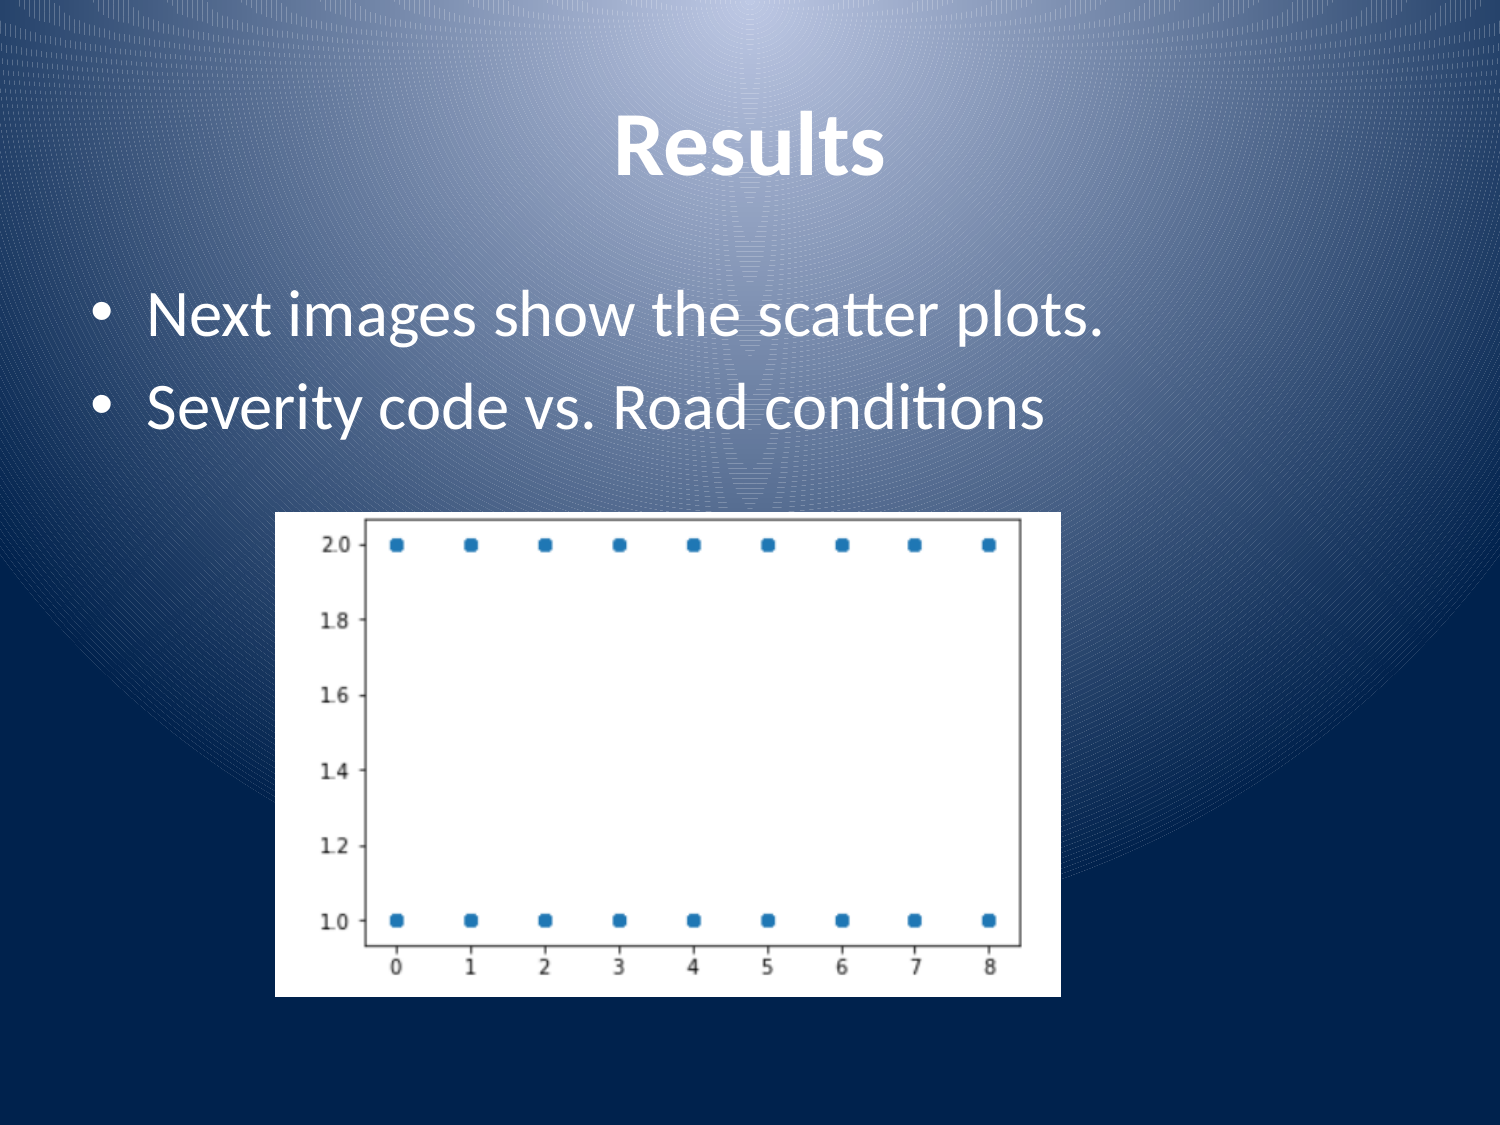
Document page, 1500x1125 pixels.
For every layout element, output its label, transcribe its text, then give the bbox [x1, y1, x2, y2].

title Results [75, 45, 1425, 233]
picture [274, 512, 1062, 997]
list Next images show the scatter plots. Severity code vs. Road conditions [75, 262, 1425, 1005]
